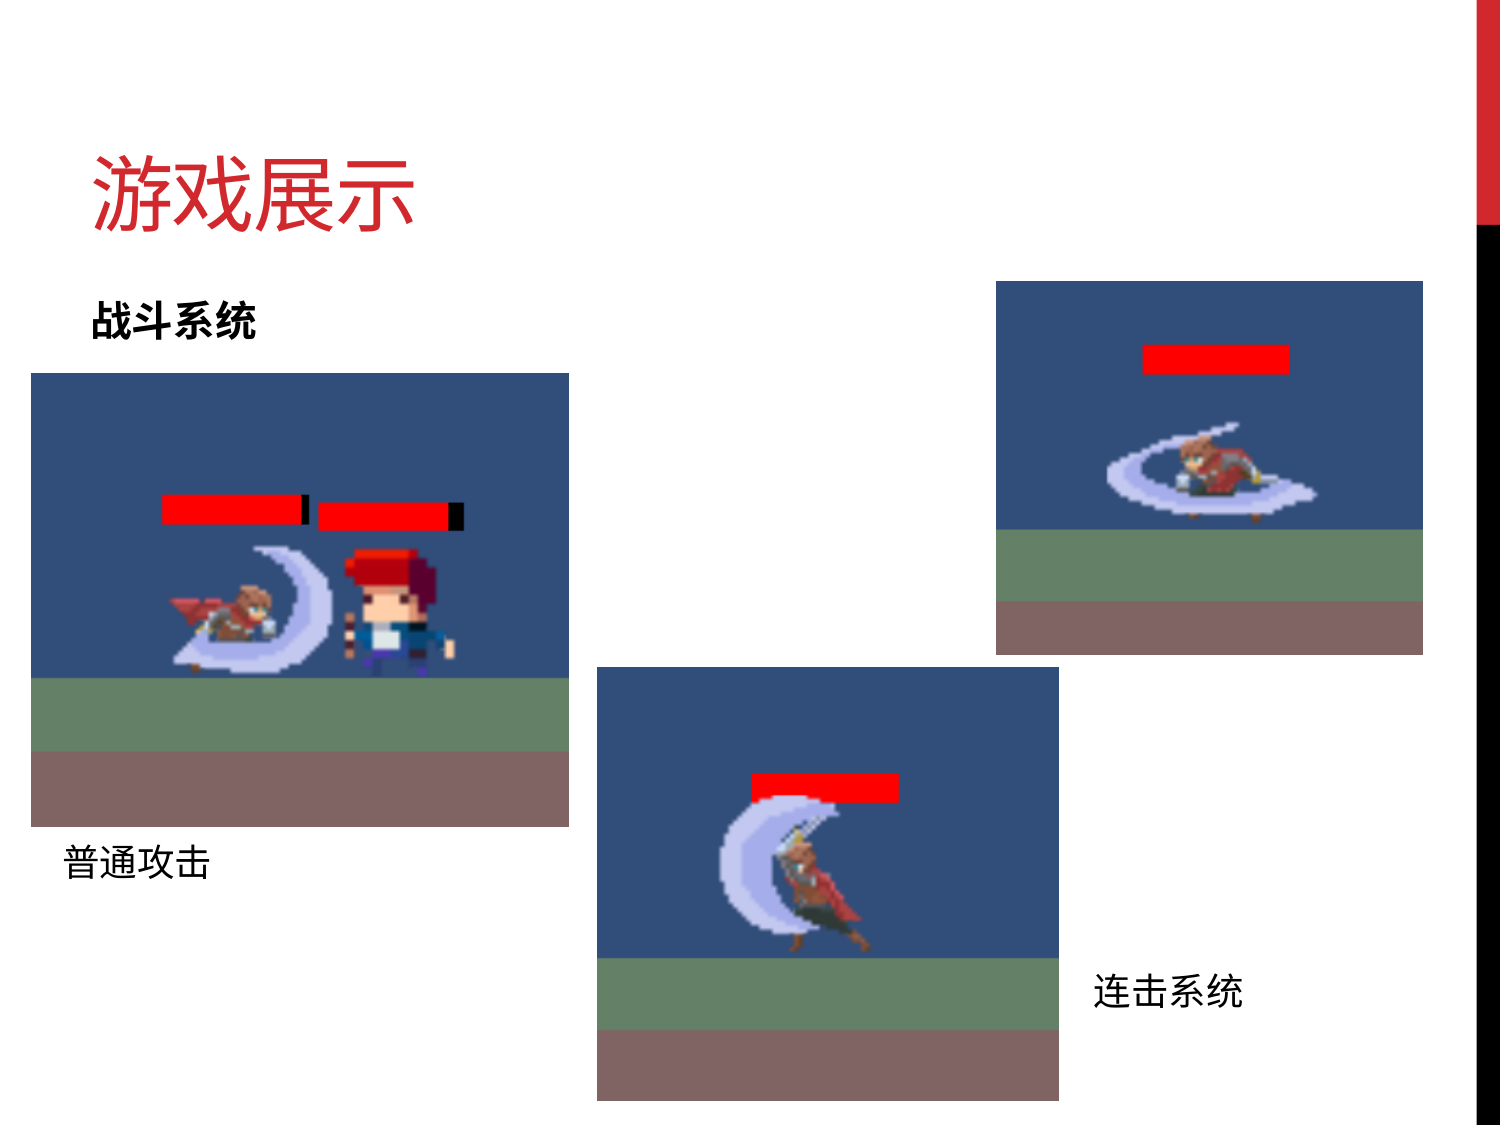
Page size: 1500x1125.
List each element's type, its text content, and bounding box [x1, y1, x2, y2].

title 游戏展示 [75, 25, 1025, 250]
picture [597, 667, 1060, 1102]
list 战斗系统 [75, 287, 1325, 1005]
text_box 普通攻击 [47, 832, 228, 892]
text_box 连击系统 [1079, 960, 1259, 1021]
picture [995, 280, 1424, 656]
picture [30, 372, 570, 828]
